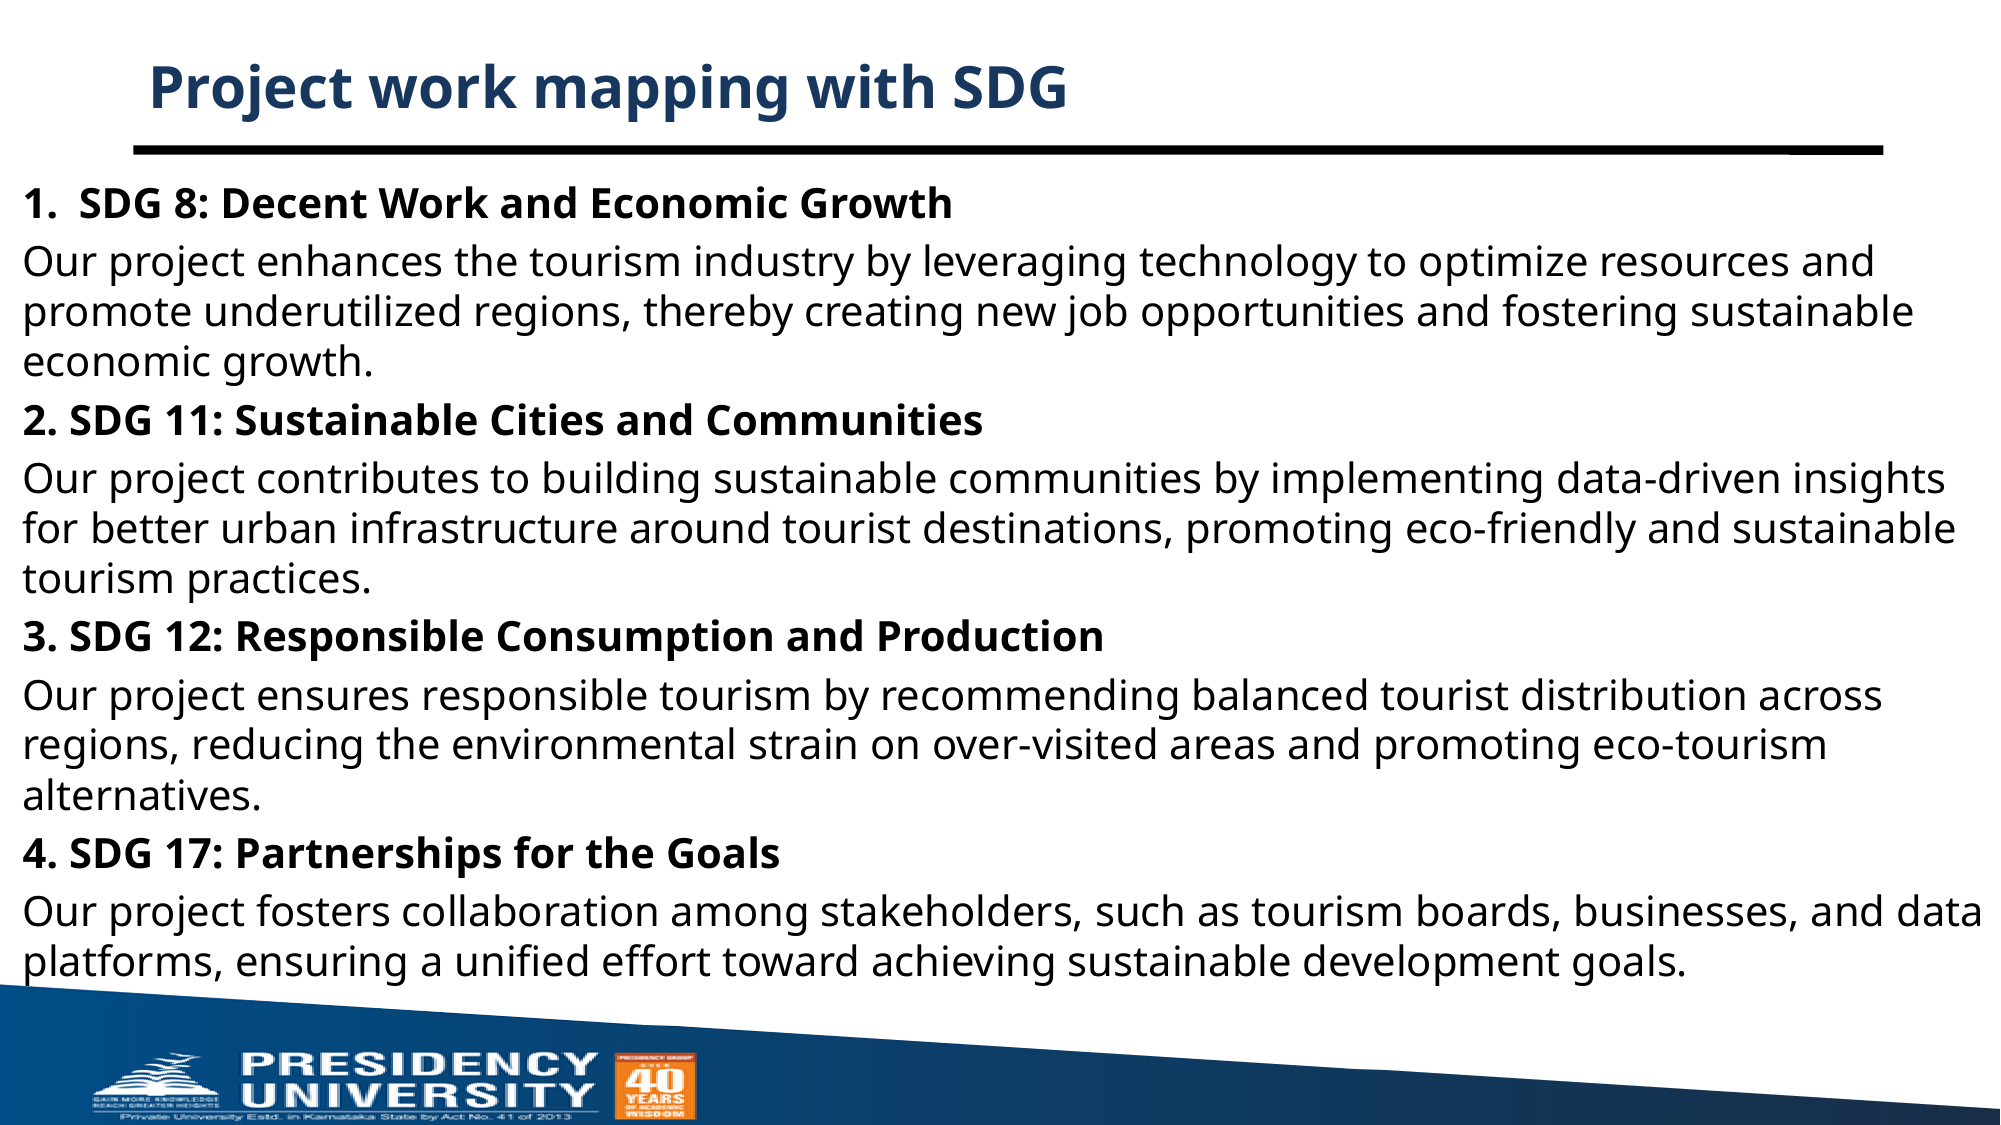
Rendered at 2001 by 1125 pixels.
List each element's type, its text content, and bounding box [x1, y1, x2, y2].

title Project work mapping with SDG [133, 45, 1884, 125]
text_box SDG 8: Decent Work and Economic Growth Our project enhances the tourism industry by leveraging technology to optimize resources and promote underutilized regions, thereby creating new job opportunities and fostering sustainable economic growth. 2. SDG 11: Sustainable Cities and Communities Our project contributes to building sustainable communities by implementing data-driven insights for better urban infrastructure around tourist destinations, promoting eco-friendly and sustainable tourism practices. 3. SDG 12: Responsible Consumption and Production Our project ensures responsible tourism by recommending balanced tourist distribution across regions, reducing the environmental strain on over-visited areas and promoting eco-tourism alternatives. 4. SDG 17: Partnerships for the Goals Our project fosters collaboration among stakeholders, such as tourism boards, businesses, and data platforms, ensuring a unified effort toward achieving sustainable development goals. [7, 169, 2000, 1102]
picture [0, 982, 2000, 1125]
